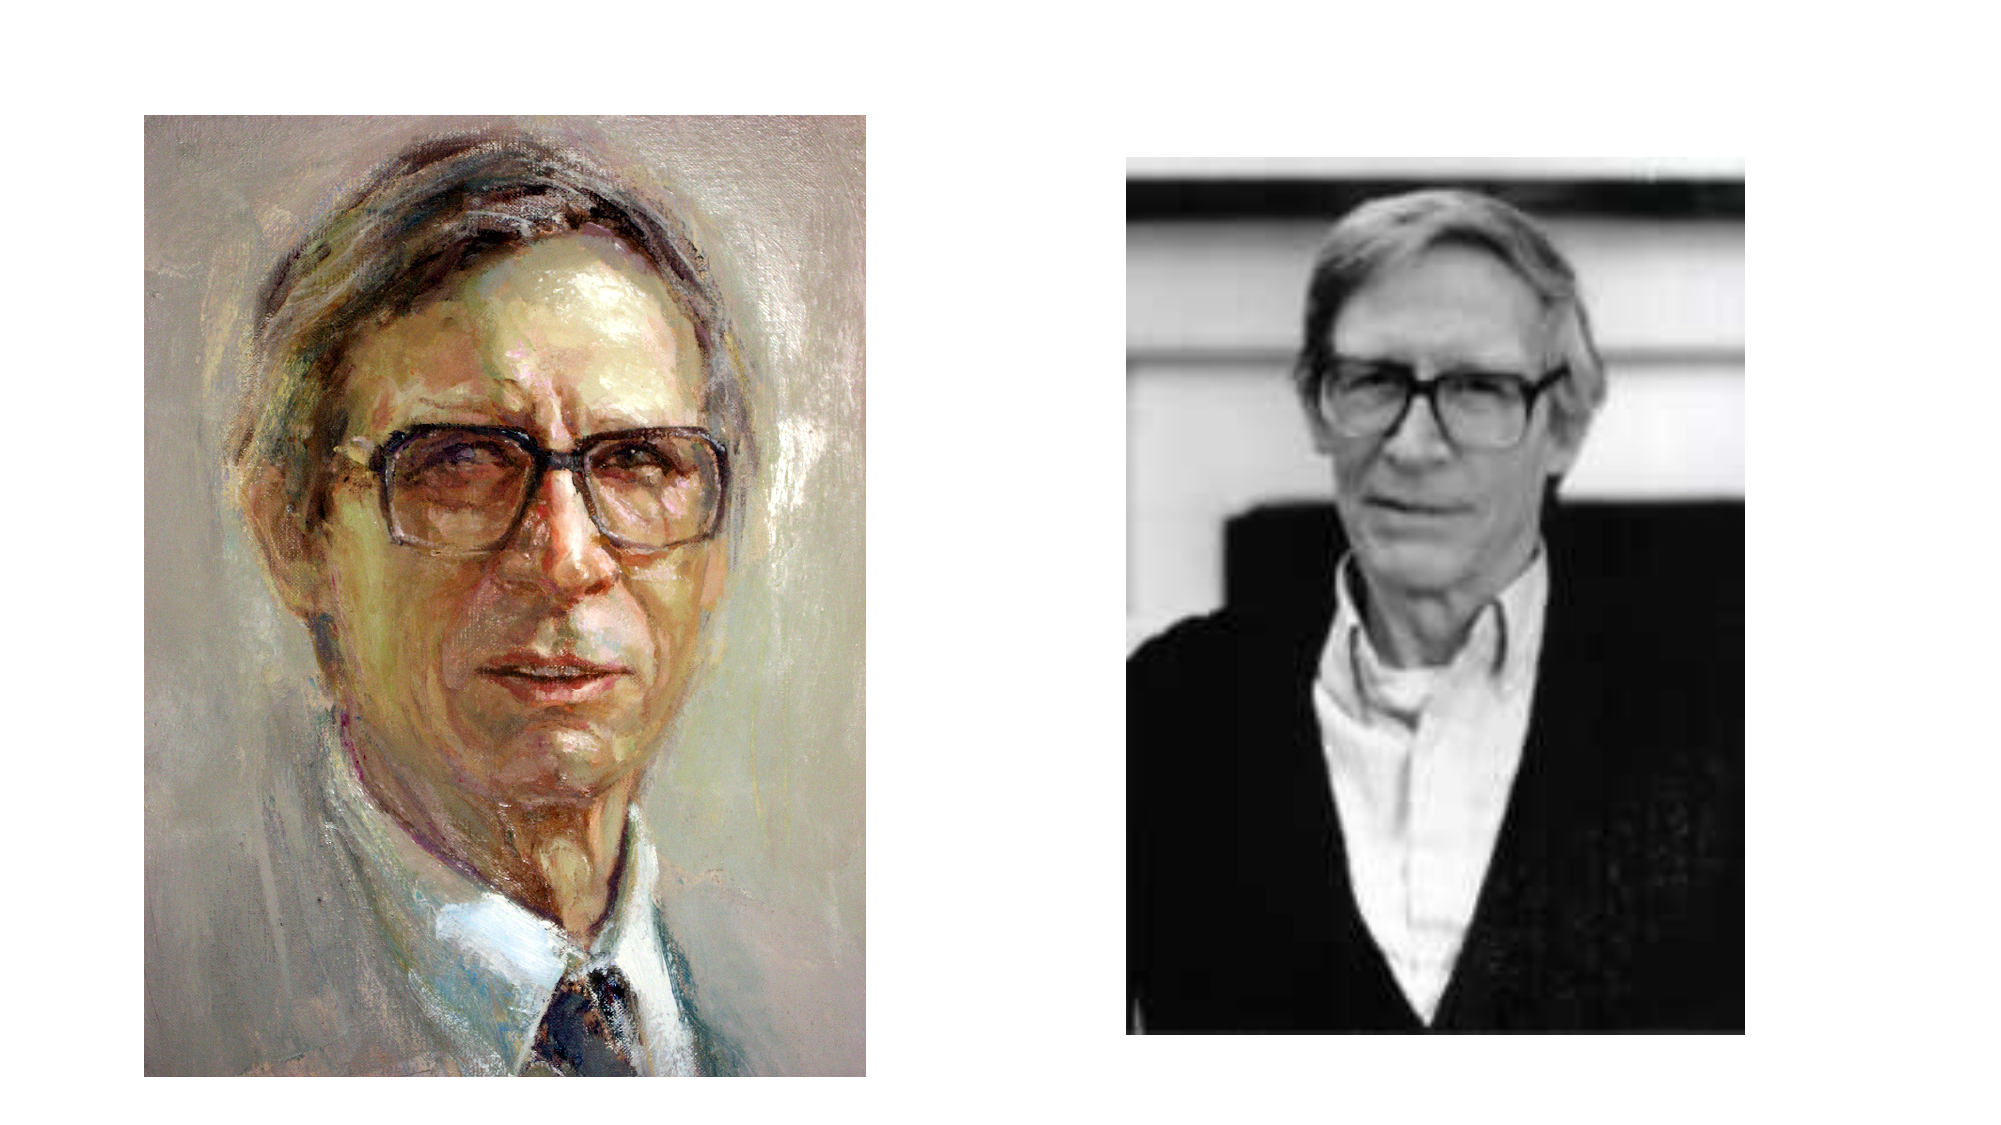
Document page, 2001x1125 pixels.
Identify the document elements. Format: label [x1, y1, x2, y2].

picture [1126, 157, 1745, 1035]
picture [144, 115, 866, 1077]
